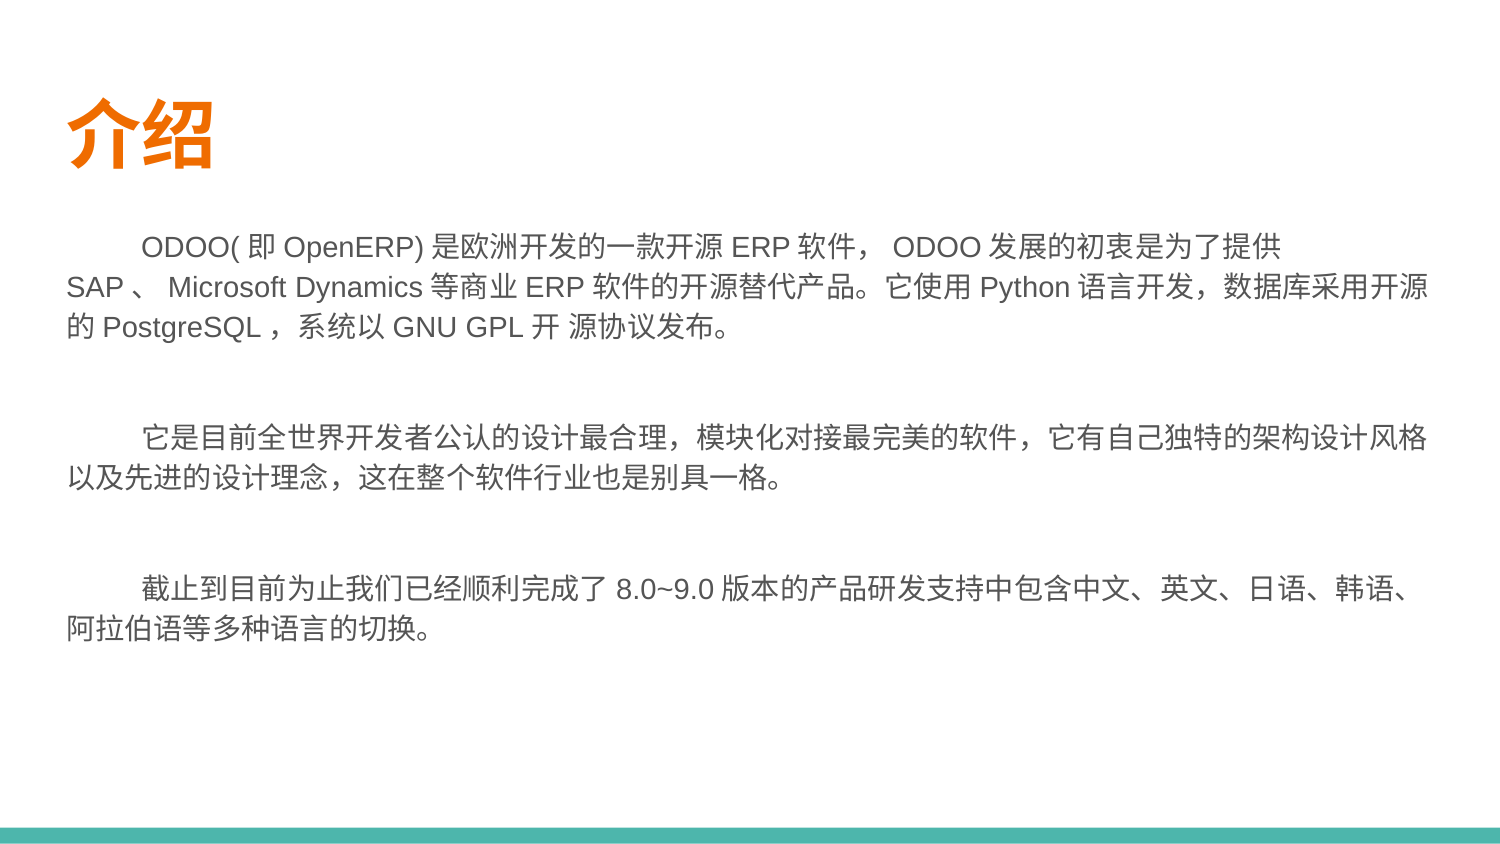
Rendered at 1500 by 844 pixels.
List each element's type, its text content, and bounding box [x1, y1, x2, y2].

title 介绍 [51, 72, 1449, 189]
list ODOO(即OpenERP)是欧洲开发的一款开源ERP软件，ODOO发展的初衷是为了提供SAP、Microsoft Dynamics等商业ERP软件的开源替代产品。它使用Python语言开发，数据库采用开源的PostgreSQL，系统以GNU GPL开 源协议发布。 它是目前全世界开发者公认的设计最合理，模块化对接最完美的软件，它有自己独特的架构设计风格以及先进的设计理念，这在整个软件行业也是别具一格。 截止到目前为止我们已经顺利完成了8.0~9.0版本的产品研发支持中包含中文、英文、日语、韩语、阿拉伯语等多种语言的切换。 [51, 207, 1449, 750]
